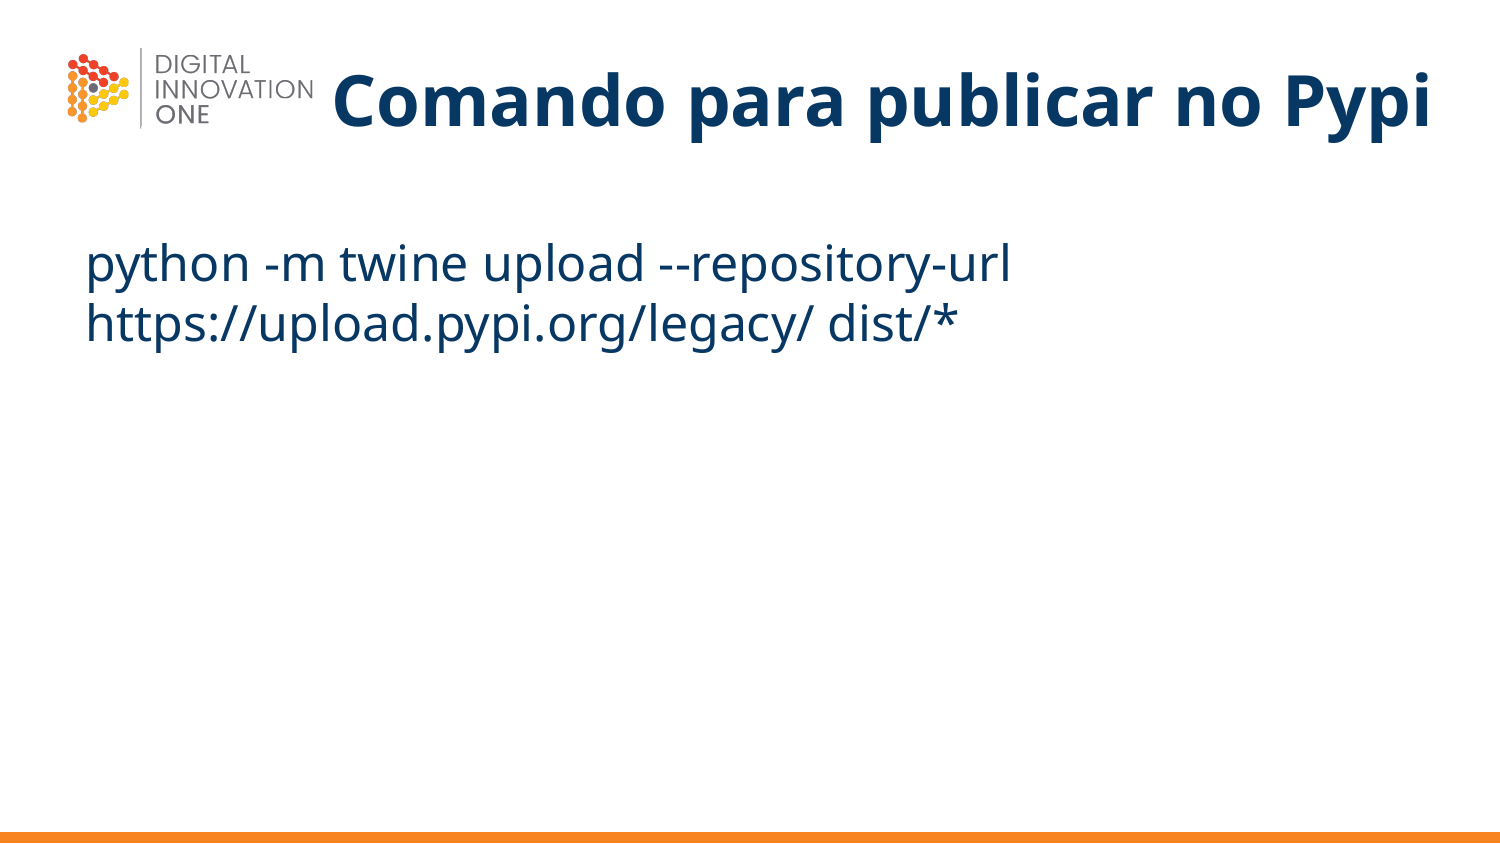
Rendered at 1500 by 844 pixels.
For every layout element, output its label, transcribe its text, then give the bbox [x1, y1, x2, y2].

text_box [0, 832, 1500, 843]
text_box python -m twine upload --repository-url https://upload.pypi.org/legacy/ dist/* [58, 216, 1449, 717]
subtitle Comando para publicar no Pypi [51, 50, 1449, 148]
picture [50, 39, 331, 138]
